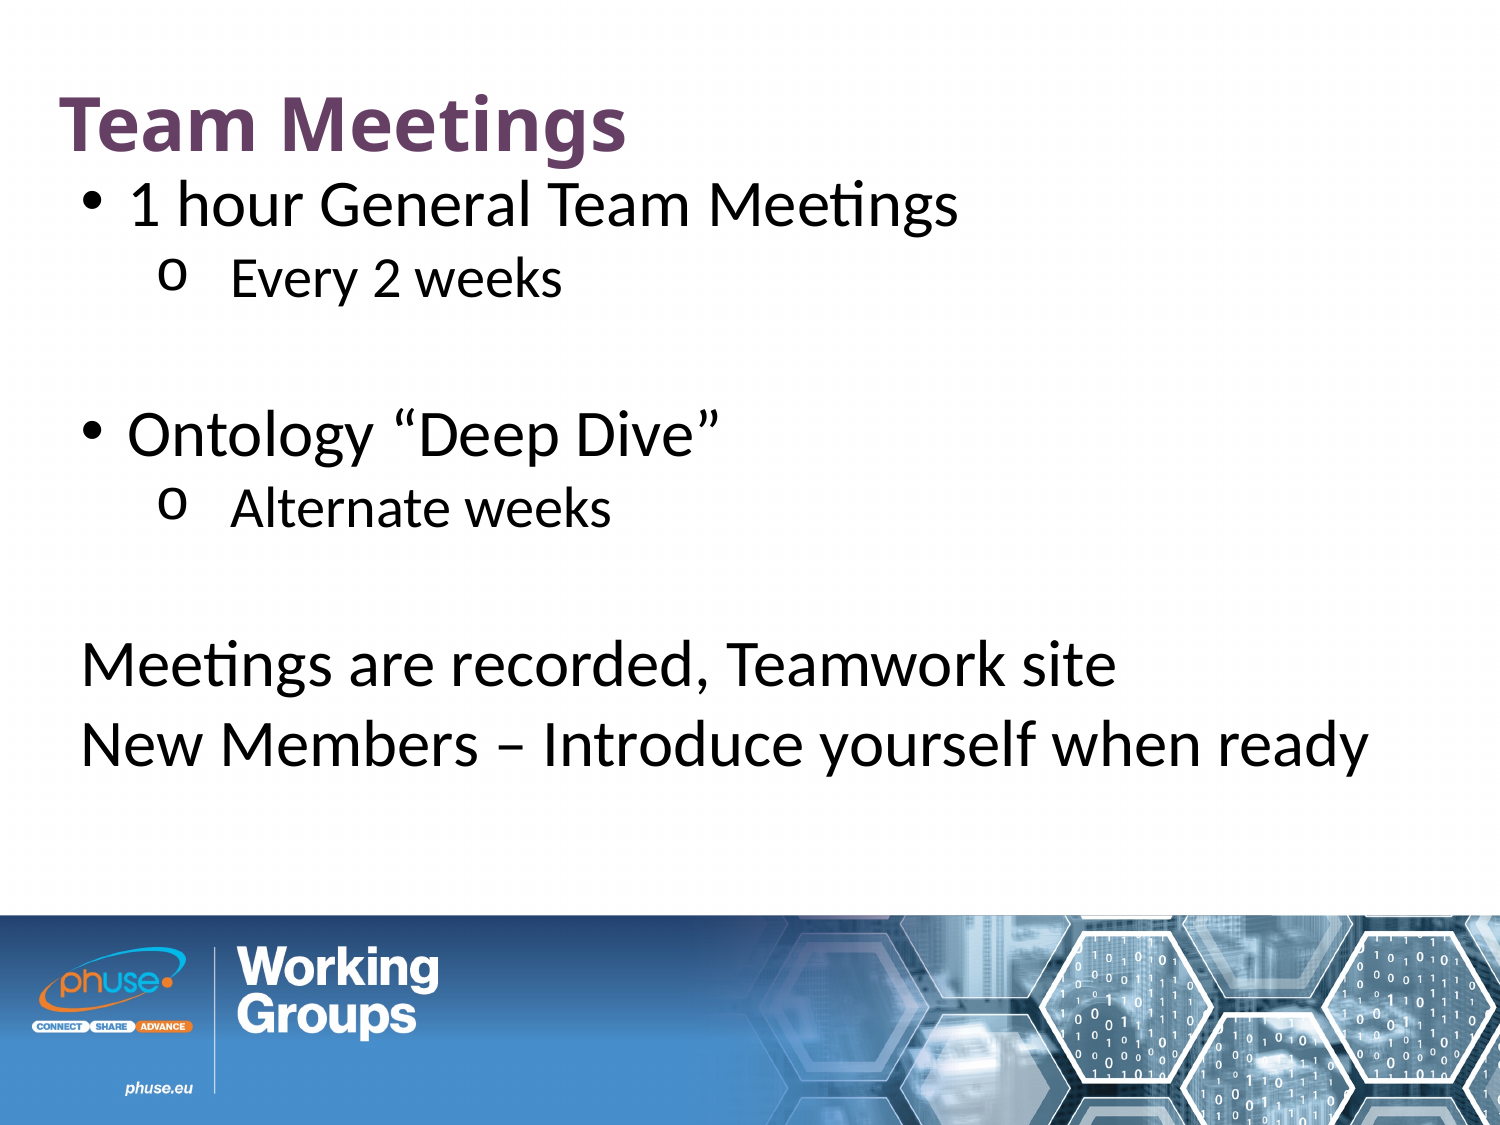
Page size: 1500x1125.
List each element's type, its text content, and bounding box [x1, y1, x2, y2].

title Team Meetings [43, 68, 1417, 236]
picture [0, 0, 1500, 1125]
text_box 1 hour General Team Meetings Every 2 weeks Ontology “Deep Dive” Alternate weeks Meetings are recorded, Teamwork site New Members – Introduce yourself when ready [0, 152, 1386, 787]
